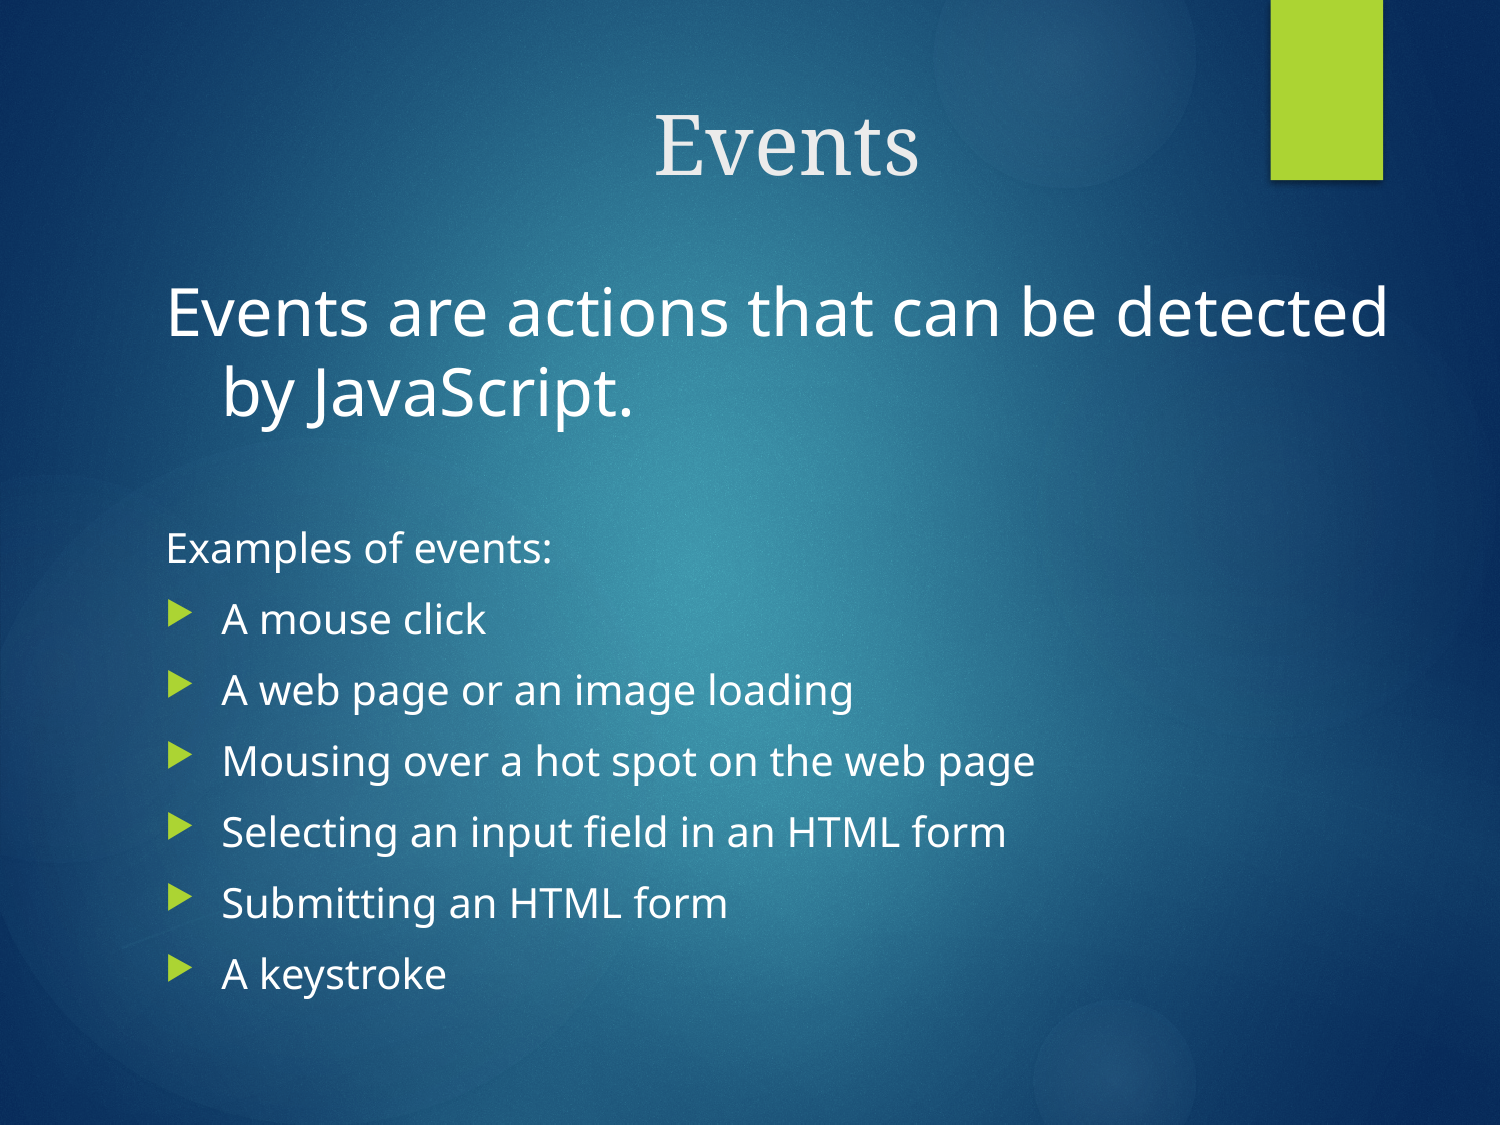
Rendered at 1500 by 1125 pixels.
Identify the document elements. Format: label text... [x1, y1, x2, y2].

title Events [150, 83, 1425, 200]
list Events are actions that can be detected by JavaScript. Examples of events: A mouse click A web page or an image loading Mousing over a hot spot on the web page Selecting an input field in an HTML form Submitting an HTML form A keystroke [150, 262, 1425, 1043]
